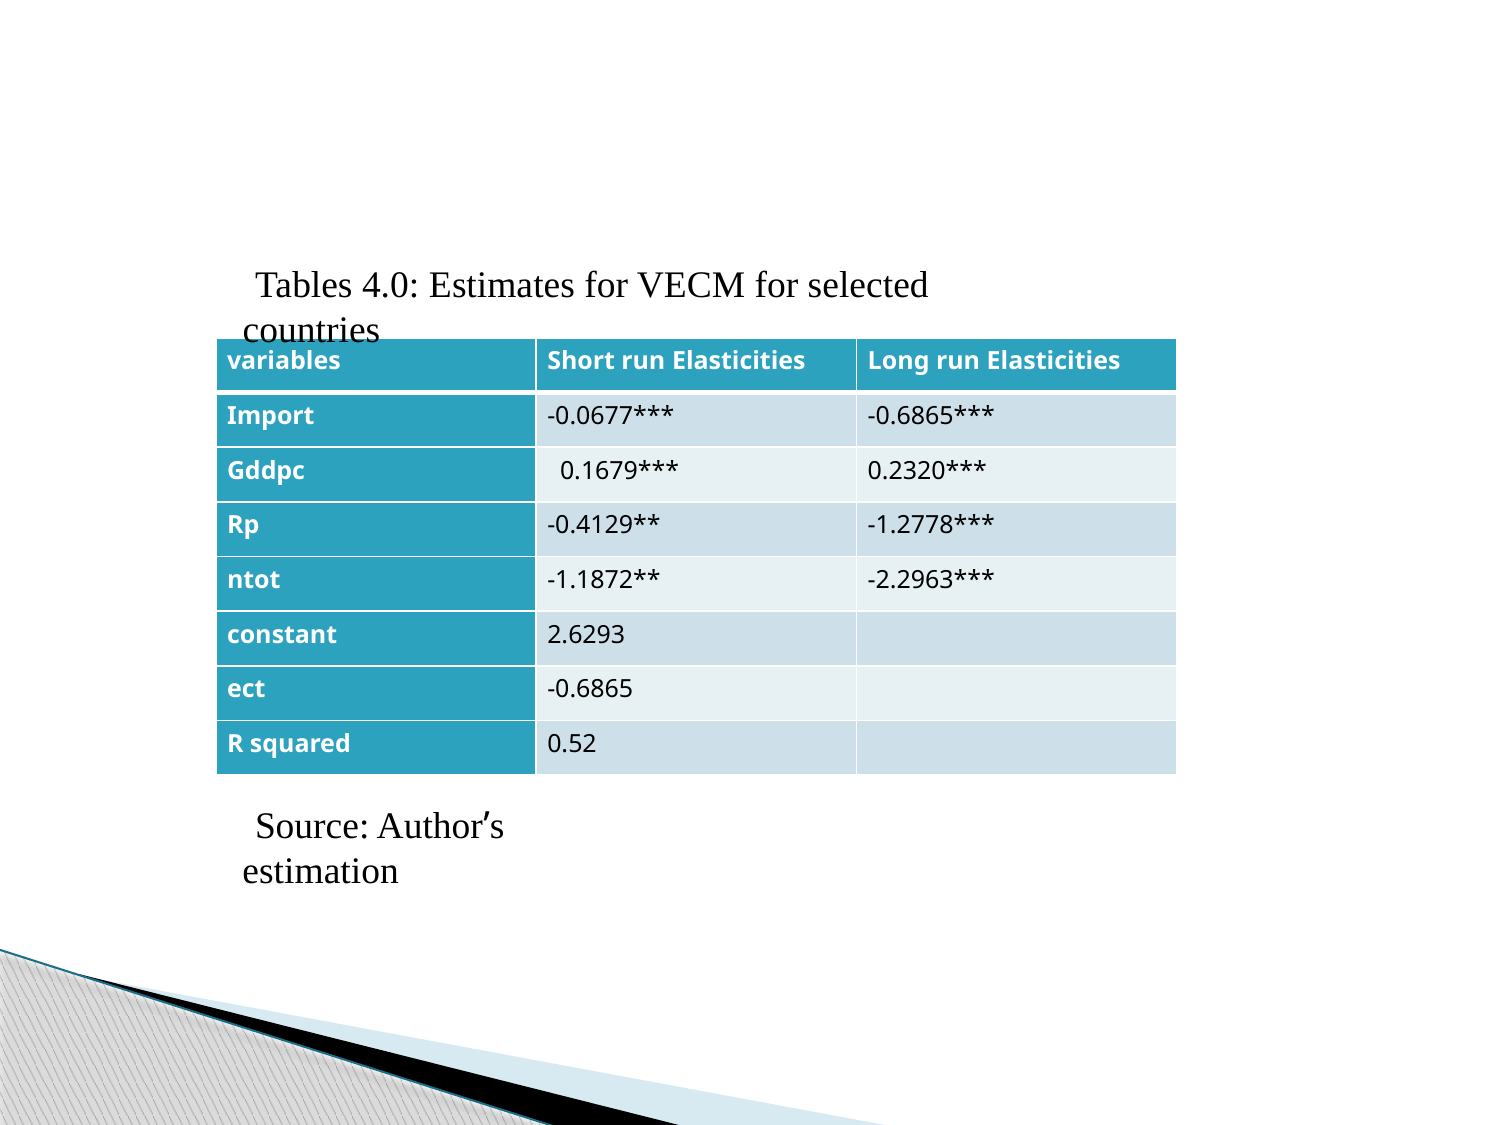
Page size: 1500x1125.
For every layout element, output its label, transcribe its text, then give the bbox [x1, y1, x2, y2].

table_cell ect [217, 667, 535, 720]
table_cell -1.2778*** [857, 503, 1176, 556]
table_header Short run Elasticities [537, 339, 856, 390]
table_cell -0.4129** [537, 503, 856, 556]
table_cell 2.6293 [537, 612, 856, 665]
table_cell ntot [217, 557, 535, 610]
table_cell -2.2963*** [857, 557, 1176, 610]
table_cell -1.1872** [537, 557, 856, 610]
text_box Source: Author’s estimation [227, 793, 673, 854]
table_cell 0.1679*** [537, 448, 856, 501]
table_cell [857, 667, 1176, 720]
table_cell -0.0677*** [537, 395, 856, 446]
table_header Long run Elasticities [857, 339, 1176, 390]
text_box Tables 4.0: Estimates for VECM for selected countries [227, 274, 1080, 335]
table_cell 0.2320*** [857, 448, 1176, 501]
table_header variables [217, 339, 535, 390]
table_cell [857, 612, 1176, 665]
table_cell 0.52 [537, 721, 856, 774]
table_cell Import [217, 395, 535, 446]
table_cell Rp [217, 503, 535, 556]
table_cell R squared [217, 721, 535, 774]
table_cell constant [217, 612, 535, 665]
table_cell -0.6865 [537, 667, 856, 720]
table_cell Gddpc [217, 448, 535, 501]
table_cell [857, 721, 1176, 774]
table_cell -0.6865*** [857, 395, 1176, 446]
